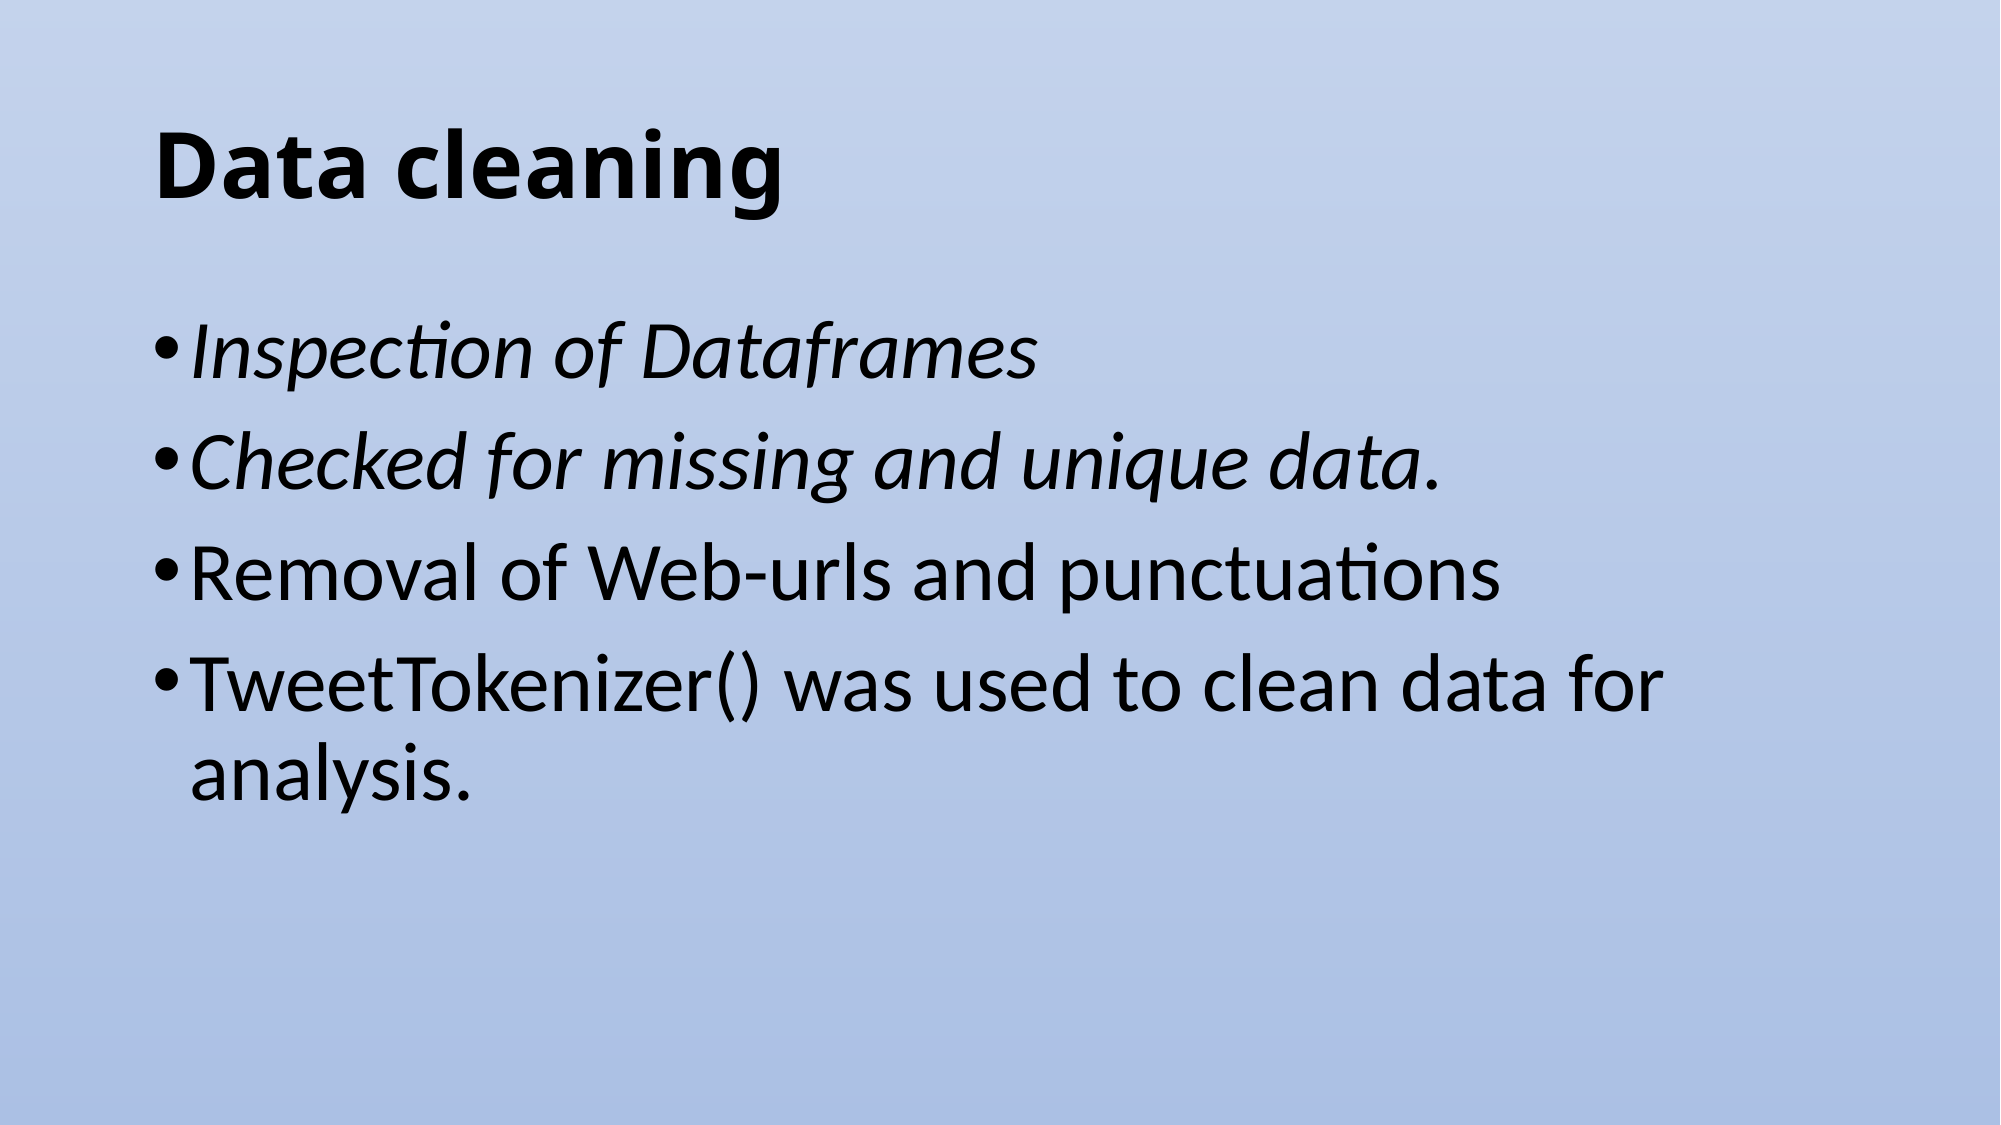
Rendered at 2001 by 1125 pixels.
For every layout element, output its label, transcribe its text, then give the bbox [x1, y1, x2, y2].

title Data cleaning [137, 59, 1863, 278]
list Inspection of Dataframes Checked for missing and unique data. Removal of Web-urls and punctuations TweetTokenizer() was used to clean data for analysis. [137, 299, 1863, 1014]
